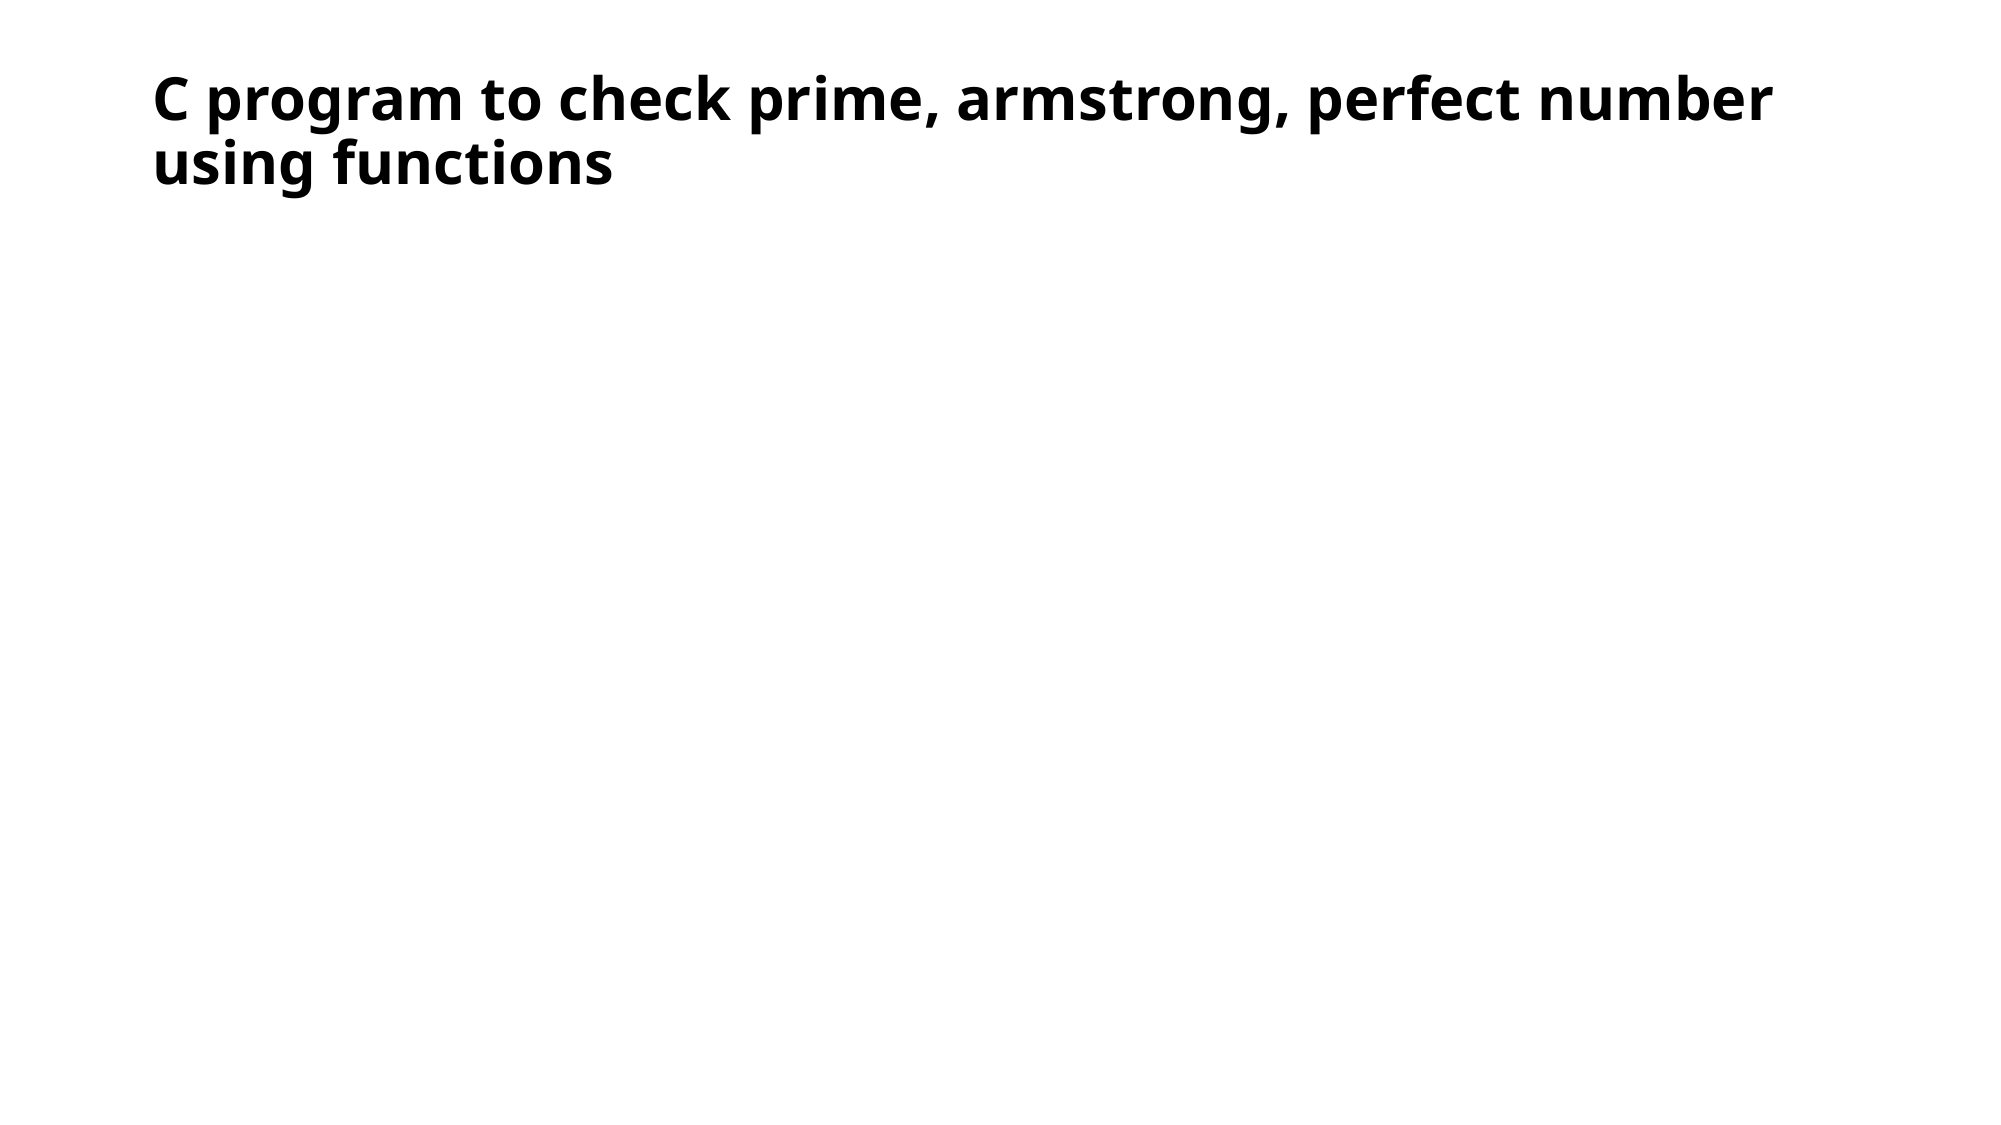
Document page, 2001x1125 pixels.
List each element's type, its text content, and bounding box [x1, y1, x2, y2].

title C program to check prime, armstrong, perfect number using functions [137, 59, 1863, 278]
